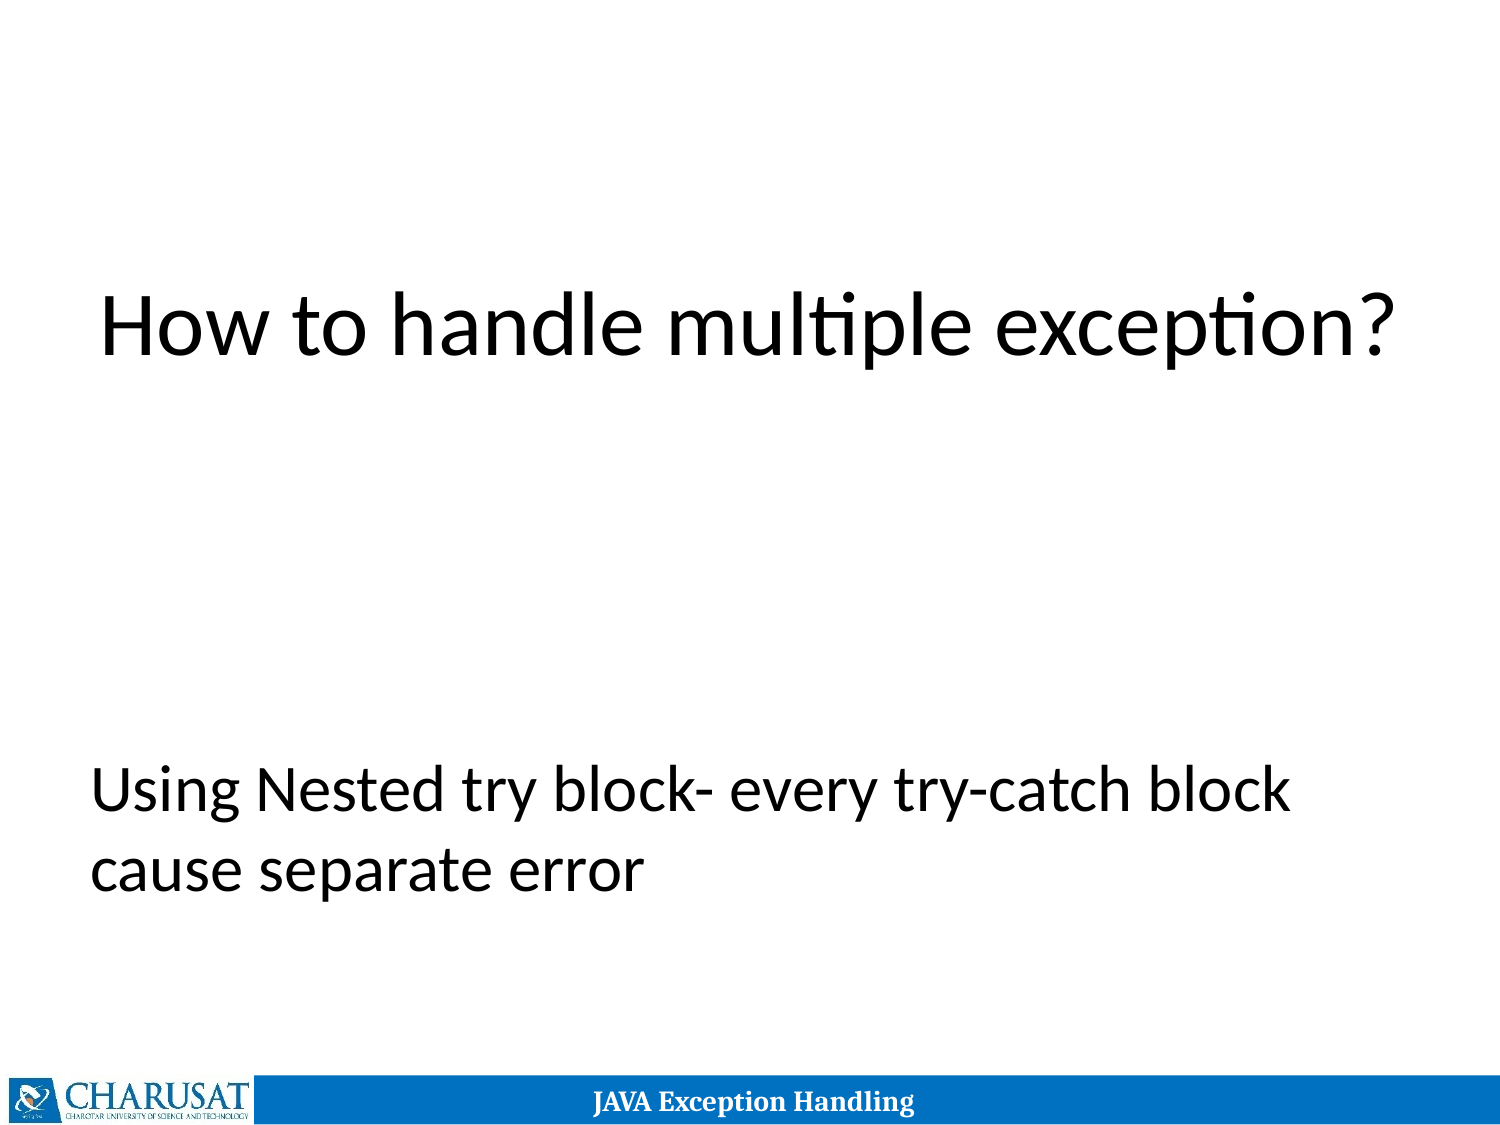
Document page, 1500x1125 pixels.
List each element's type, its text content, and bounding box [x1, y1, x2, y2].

title How to handle multiple exception? [75, 224, 1425, 413]
text_box JAVA Exception Handling [257, 1075, 1500, 1125]
list Using Nested try block- every try-catch block cause separate error [75, 737, 1425, 1005]
picture [3, 1073, 255, 1125]
